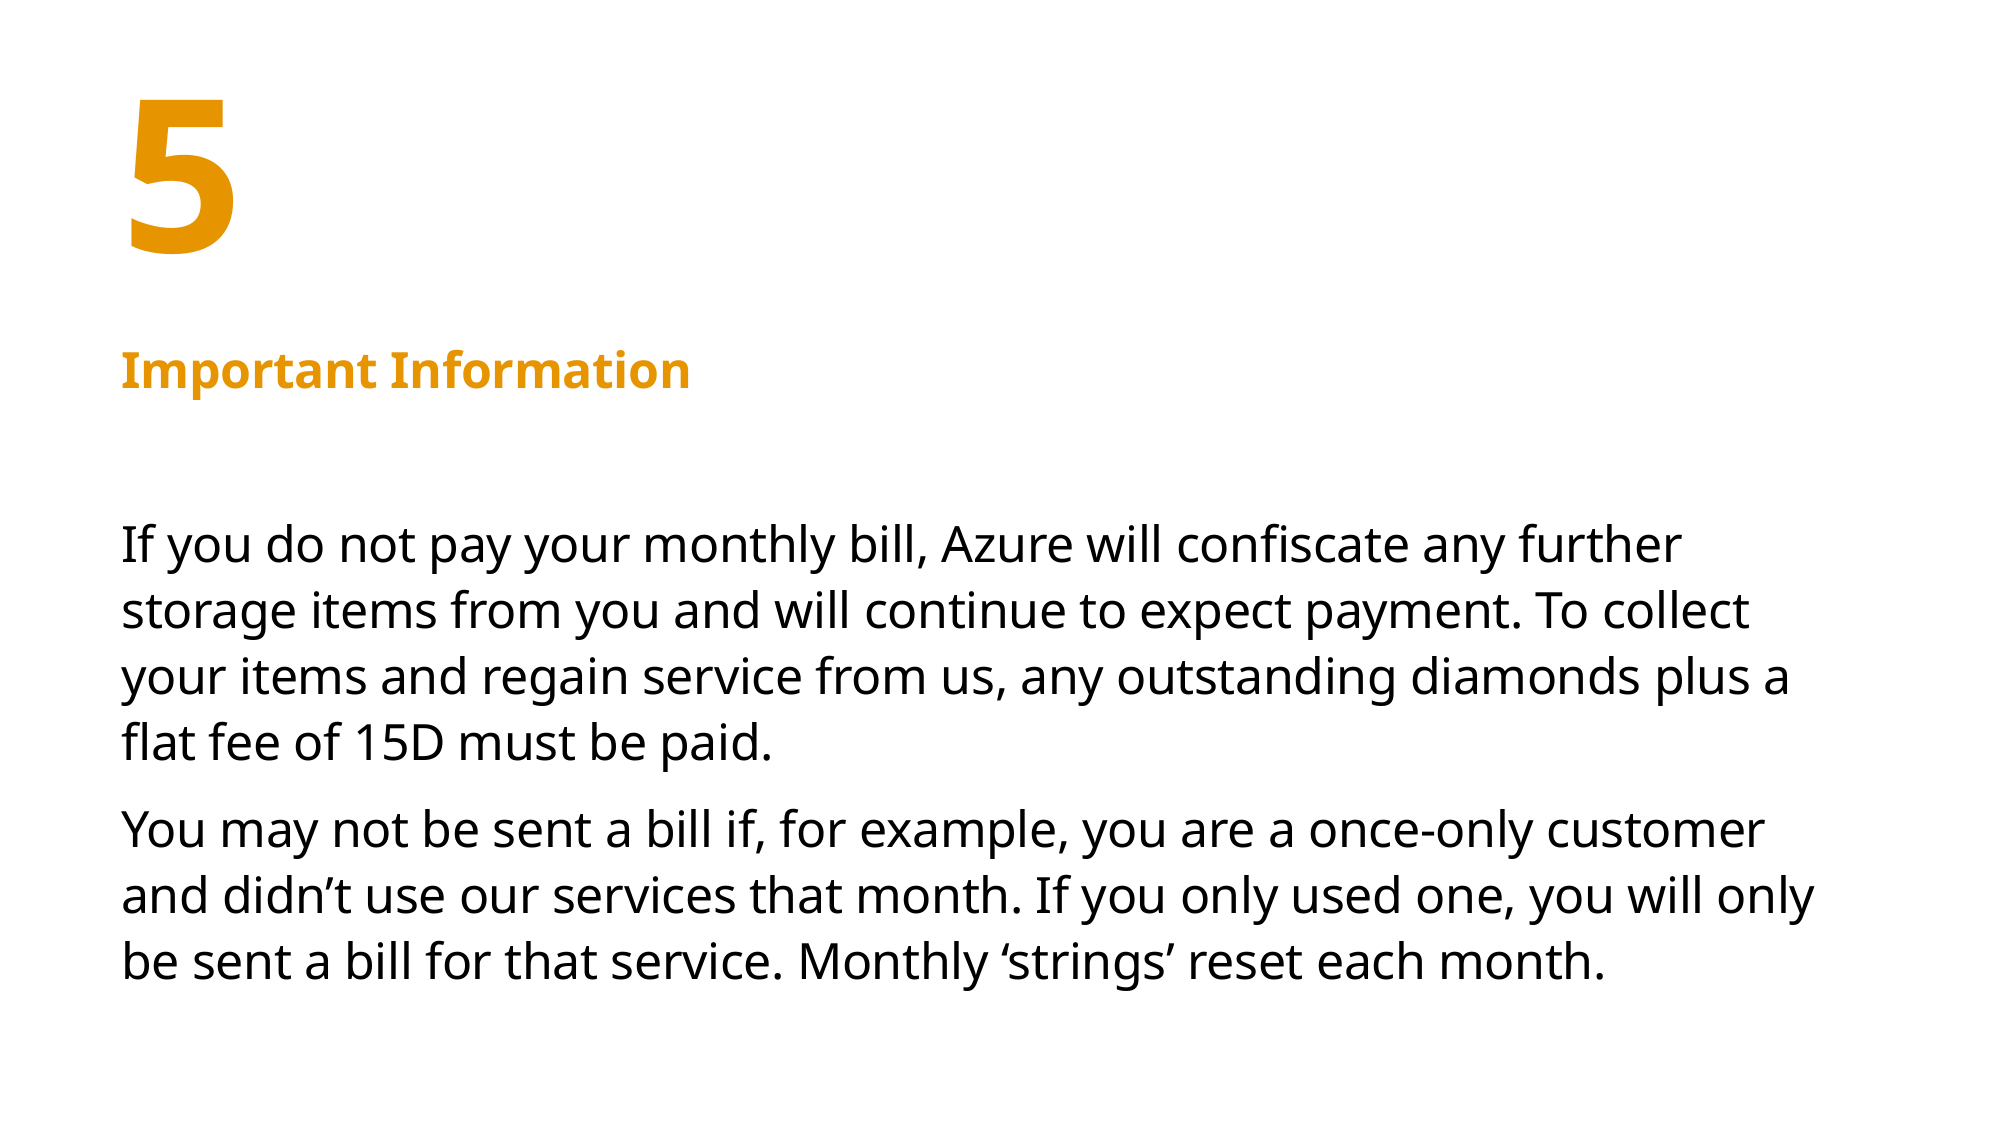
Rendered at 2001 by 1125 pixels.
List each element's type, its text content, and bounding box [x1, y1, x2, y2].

list Important Information If you do not pay your monthly bill, Azure will confiscate any further storage items from you and will continue to expect payment. To collect your items and regain service from us, any outstanding diamonds plus a flat fee of 15D must be paid. You may not be sent a bill if, for example, you are a once-only customer and didn’t use our services that month. If you only used one, you will only be sent a bill for that service. Monthly ‘strings’ reset each month. [106, 325, 1838, 1014]
title 5 [106, 59, 1838, 306]
